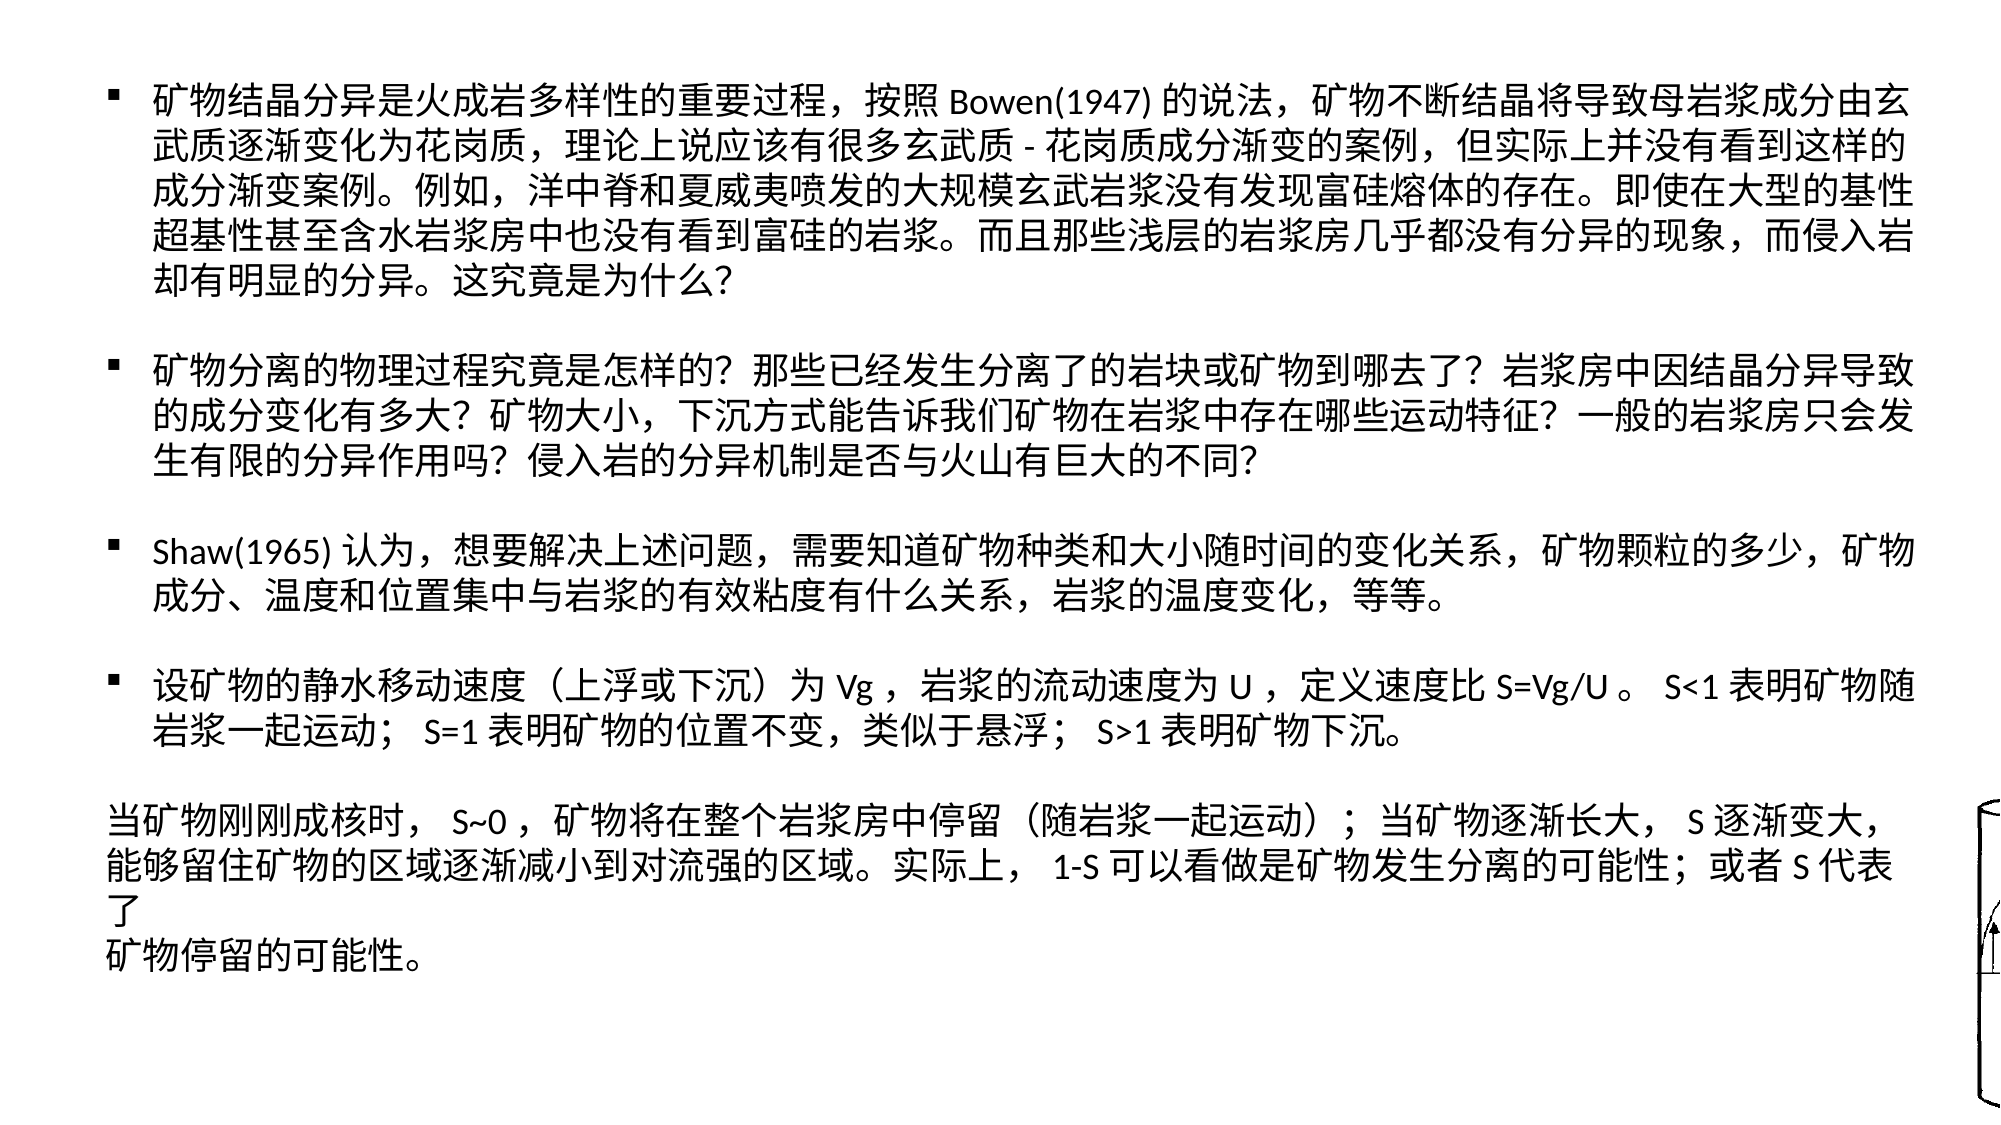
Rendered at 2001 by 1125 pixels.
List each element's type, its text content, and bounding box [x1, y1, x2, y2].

picture [1958, 739, 2000, 1125]
text_box 矿物结晶分异是火成岩多样性的重要过程，按照Bowen(1947)的说法，矿物不断结晶将导致母岩浆成分由玄武质逐渐变化为花岗质，理论上说应该有很多玄武质-花岗质成分渐变的案例，但实际上并没有看到这样的成分渐变案例。例如，洋中脊和夏威夷喷发的大规模玄武岩浆没有发现富硅熔体的存在。即使在大型的基性超基性甚至含水岩浆房中也没有看到富硅的岩浆。而且那些浅层的岩浆房几乎都没有分异的现象，而侵入岩却有明显的分异。这究竟是为什么？ 矿物分离的物理过程究竟是怎样的？那些已经发生分离了的岩块或矿物到哪去了？岩浆房中因结晶分异导致的成分变化有多大？矿物大小，下沉方式能告诉我们矿物在岩浆中存在哪些运动特征？一般的岩浆房只会发生有限的分异作用吗？侵入岩的分异机制是否与火山有巨大的不同？ Shaw(1965)认为，想要解决上述问题，需要知道矿物种类和大小随时间的变化关系，矿物颗粒的多少，矿物成分、温度和位置集中与岩浆的有效粘度有什么关系，岩浆的温度变化，等等。 设矿物的静水移动速度（上浮或下沉）为Vg，岩浆的流动速度为U，定义速度比S=Vg/U。S<1表明矿物随岩浆一起运动；S=1表明矿物的位置不变，类似于悬浮；S>1表明矿物下沉。 当矿物刚刚成核时，S~0，矿物将在整个岩浆房中停留（随岩浆一起运动）；当矿物逐渐长大，S逐渐变大，能够留住矿物的区域逐渐减小到对流强的区域。实际上，1-S可以看做是矿物发生分离的可能性；或者S代表了 矿物停留的可能性。 [90, 70, 1943, 985]
